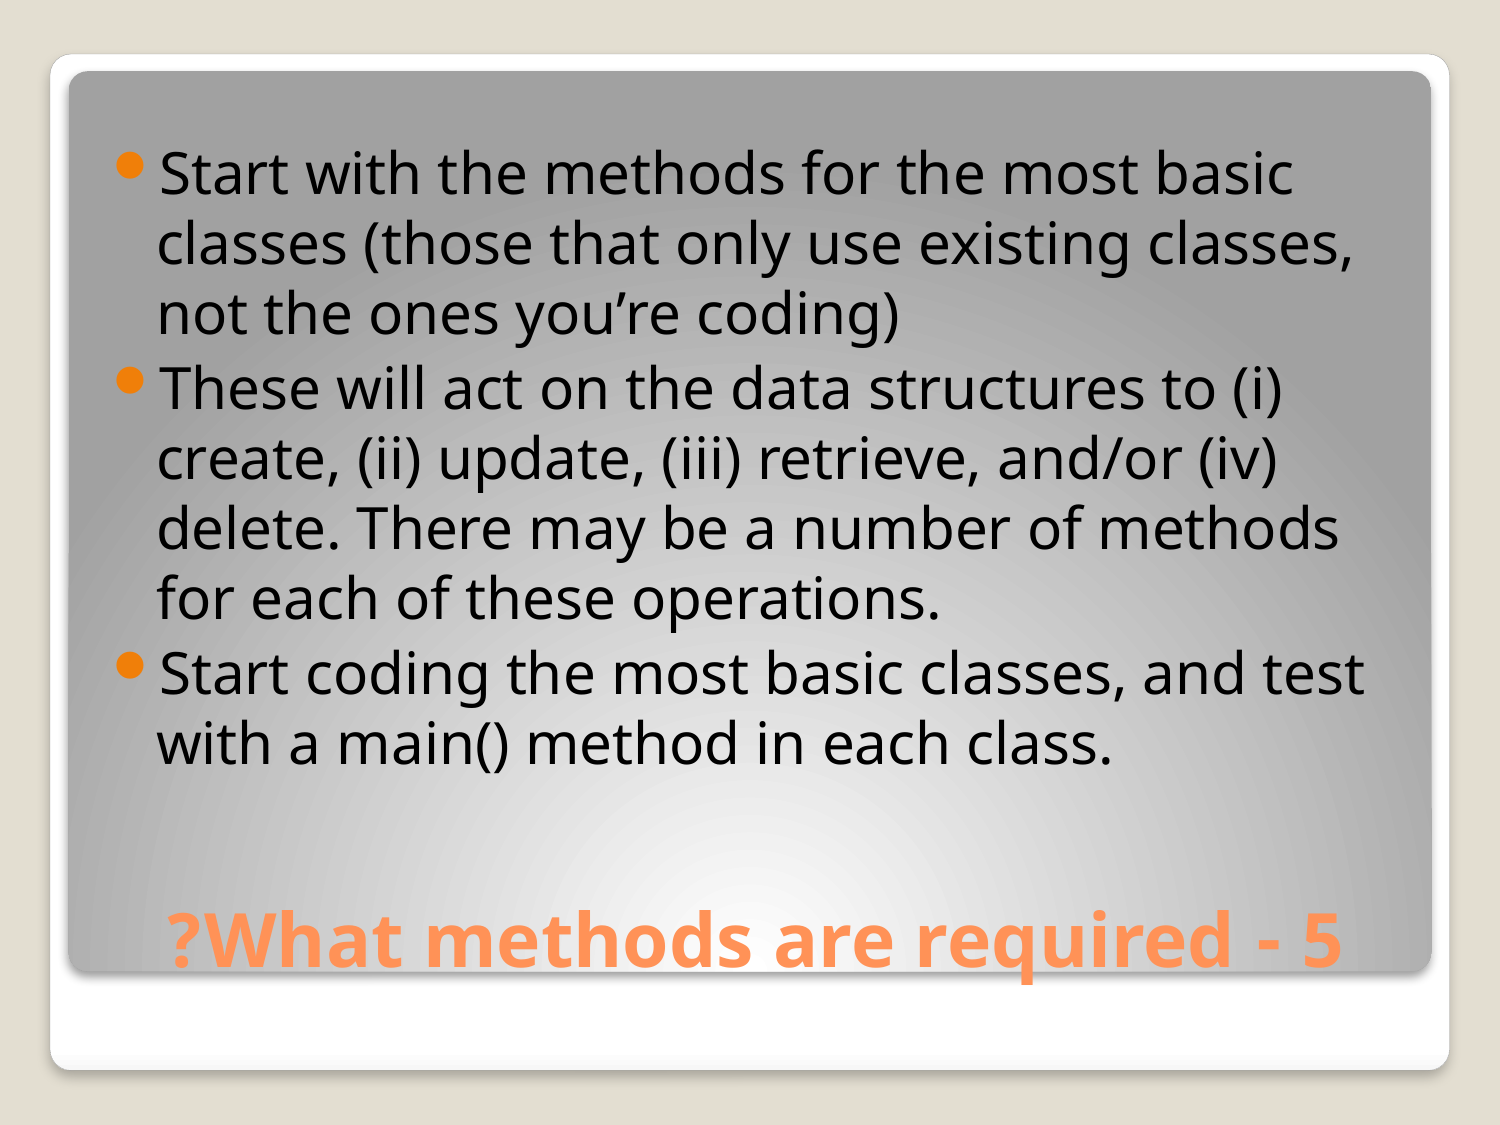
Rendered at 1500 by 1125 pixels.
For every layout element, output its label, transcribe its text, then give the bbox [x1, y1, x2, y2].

list Start with the methods for the most basic classes (those that only use existing classes, not the ones you’re coding) These will act on the data structures to (i) create, (ii) update, (iii) retrieve, and/or (iv) delete. There may be a number of methods for each of these operations. Start coding the most basic classes, and test with a main() method in each class. [82, 121, 1425, 809]
title 5 - What methods are required? [82, 817, 1425, 990]
